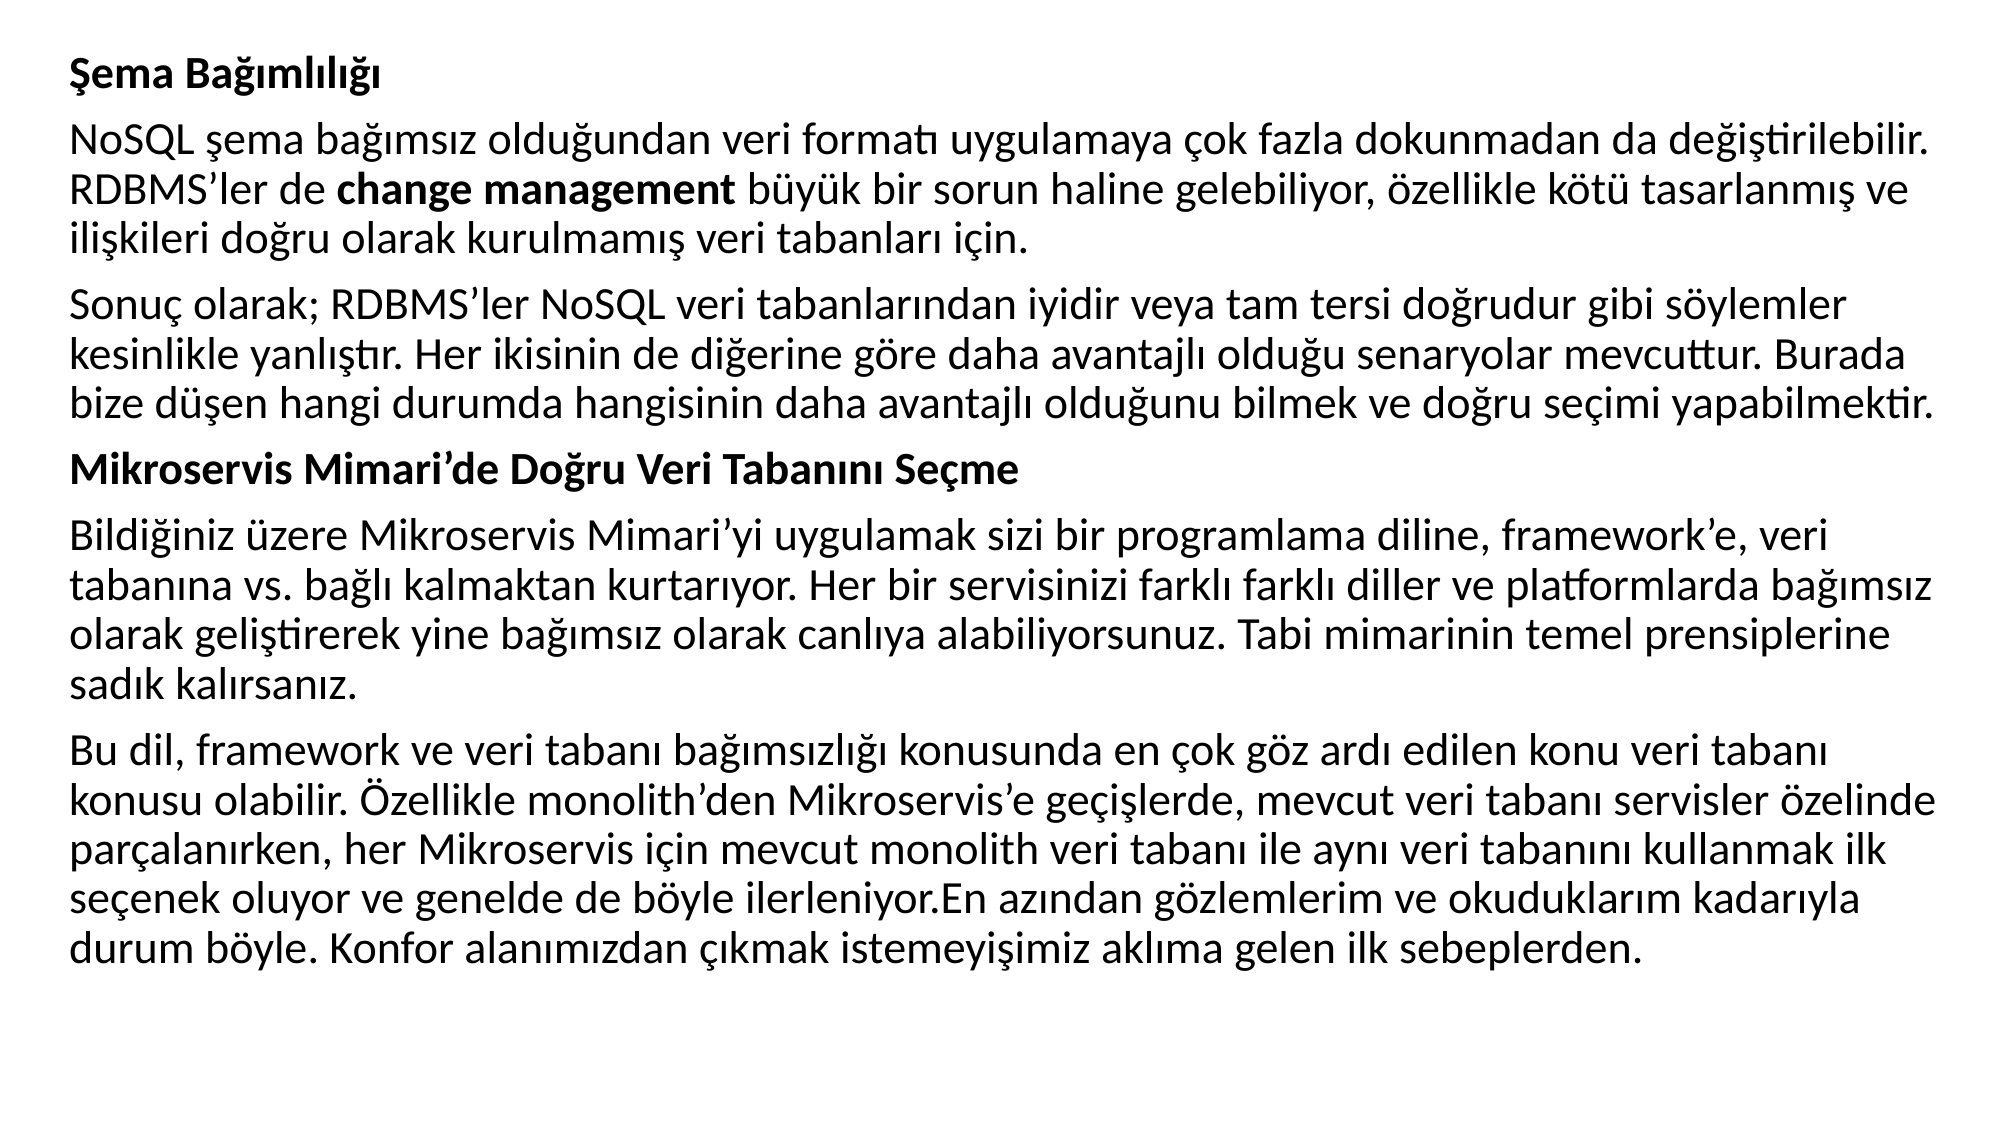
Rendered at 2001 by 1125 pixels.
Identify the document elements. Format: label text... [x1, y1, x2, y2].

list Şema Bağımlılığı NoSQL şema bağımsız olduğundan veri formatı uygulamaya çok fazla dokunmadan da değiştirilebilir. RDBMS’ler de change management büyük bir sorun haline gelebiliyor, özellikle kötü tasarlanmış ve ilişkileri doğru olarak kurulmamış veri tabanları için. Sonuç olarak; RDBMS’ler NoSQL veri tabanlarından iyidir veya tam tersi doğrudur gibi söylemler kesinlikle yanlıştır. Her ikisinin de diğerine göre daha avantajlı olduğu senaryolar mevcuttur. Burada bize düşen hangi durumda hangisinin daha avantajlı olduğunu bilmek ve doğru seçimi yapabilmektir. Mikroservis Mimari’de Doğru Veri Tabanını Seçme Bildiğiniz üzere Mikroservis Mimari’yi uygulamak sizi bir programlama diline, framework’e, veri tabanına vs. bağlı kalmaktan kurtarıyor. Her bir servisinizi farklı farklı diller ve platformlarda bağımsız olarak geliştirerek yine bağımsız olarak canlıya alabiliyorsunuz. Tabi mimarinin temel prensiplerine sadık kalırsanız. Bu dil, framework ve veri tabanı bağımsızlığı konusunda en çok göz ardı edilen konu veri tabanı konusu olabilir. Özellikle monolith’den Mikroservis’e geçişlerde, mevcut veri tabanı servisler özelinde parçalanırken, her Mikroservis için mevcut monolith veri tabanı ile aynı veri tabanını kullanmak ilk seçenek oluyor ve genelde de böyle ilerleniyor.En azından gözlemlerim ve okuduklarım kadarıyla durum böyle. Konfor alanımızdan çıkmak istemeyişimiz aklıma gelen ilk sebeplerden. [54, 41, 1956, 1088]
